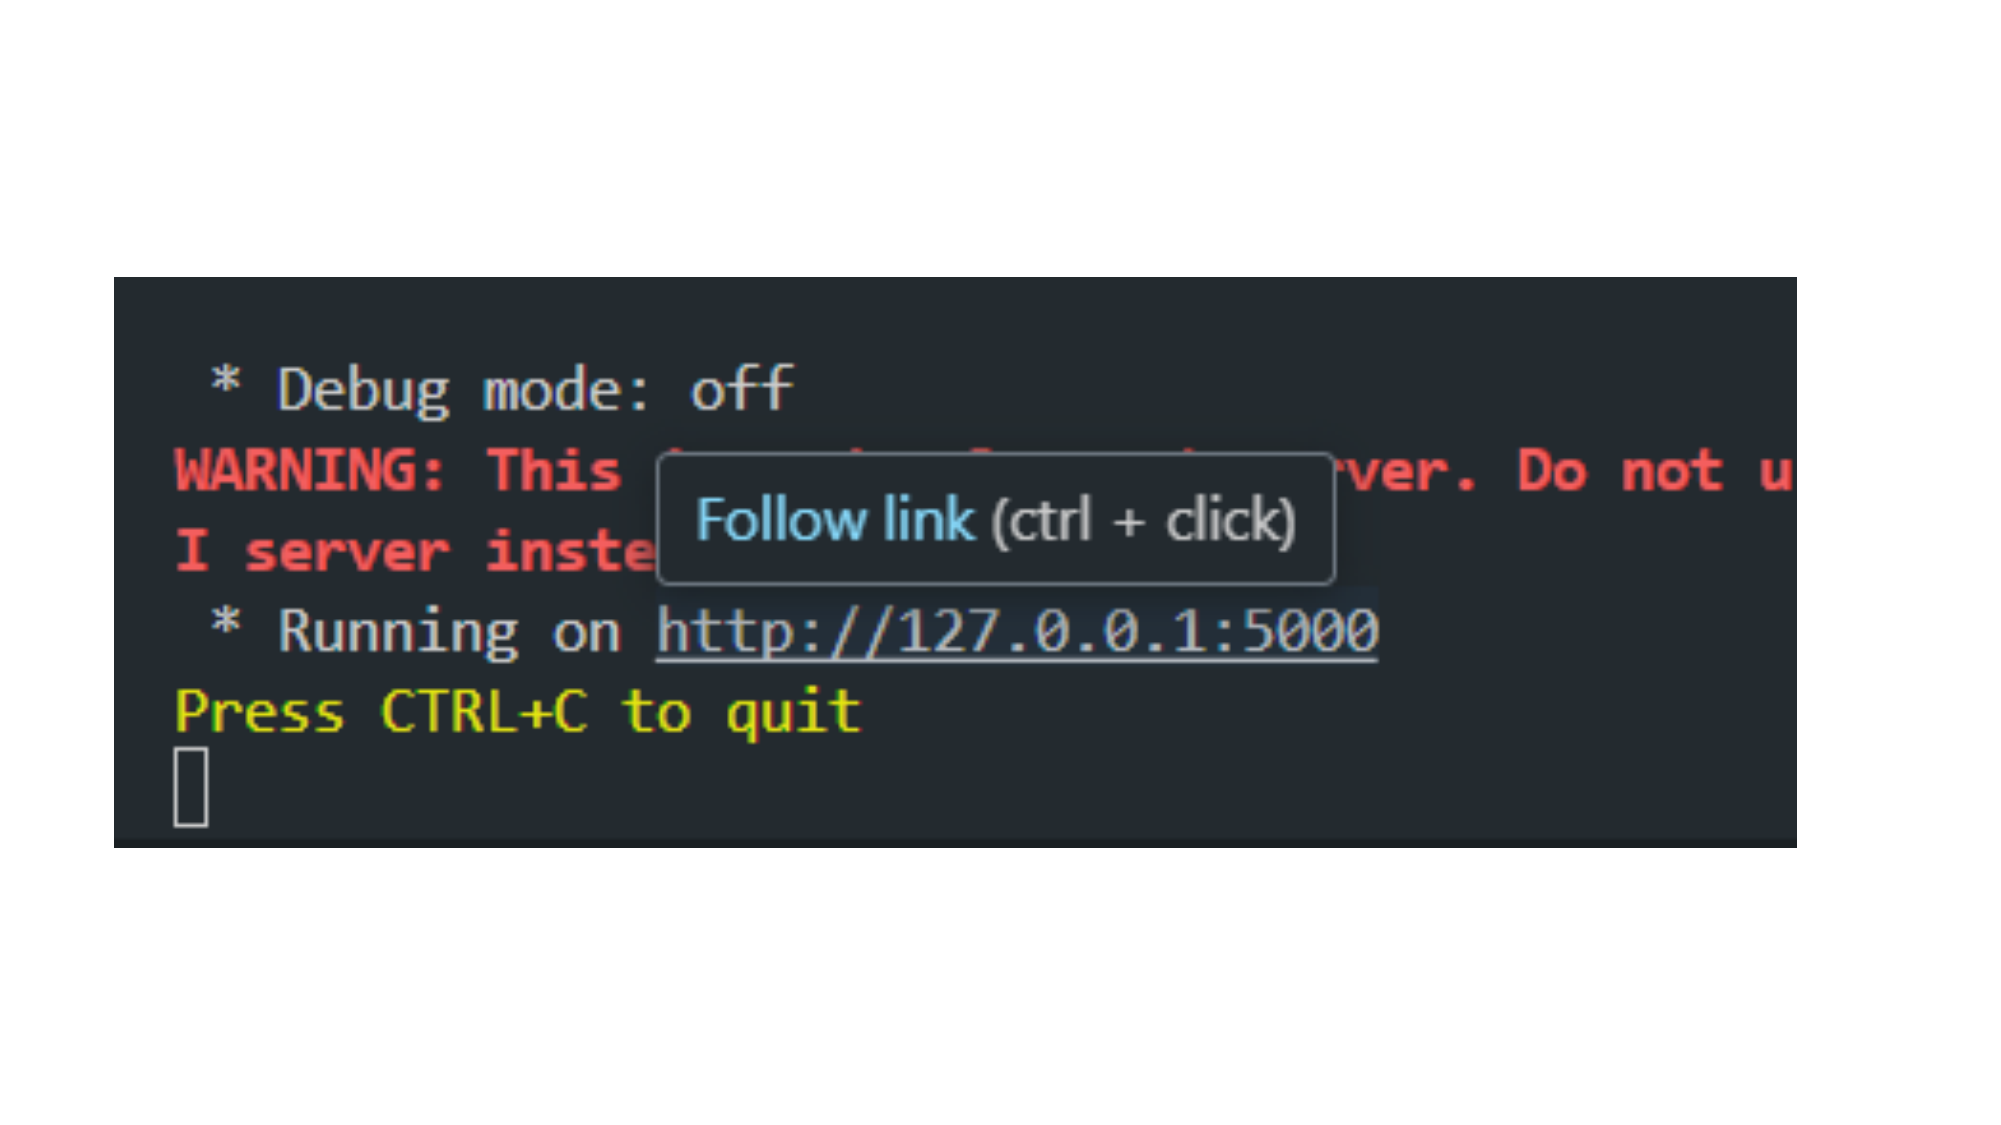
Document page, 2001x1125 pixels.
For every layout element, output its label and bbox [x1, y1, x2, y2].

picture [114, 277, 1797, 848]
